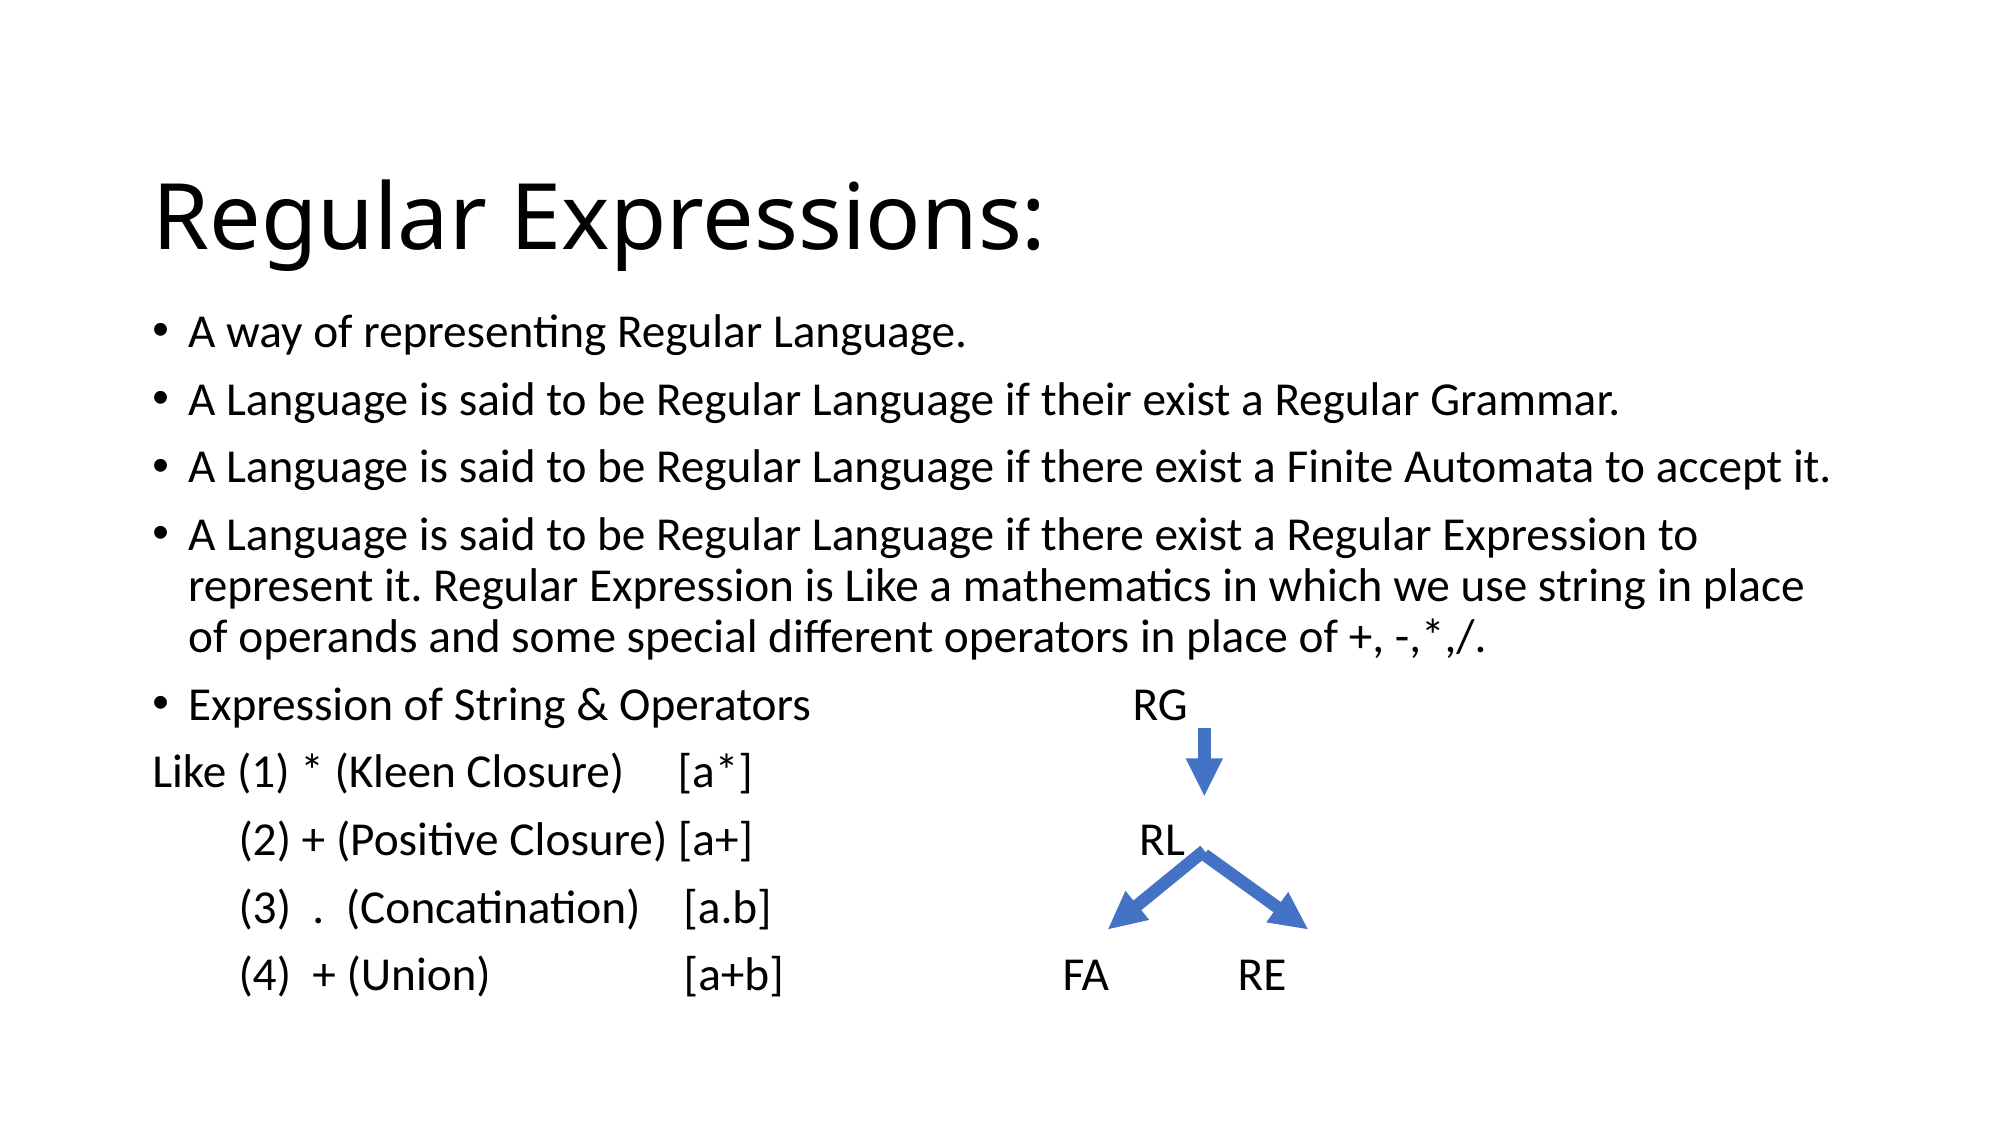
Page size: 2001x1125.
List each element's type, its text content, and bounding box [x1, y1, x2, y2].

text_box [1108, 850, 1205, 930]
list A way of representing Regular Language. A Language is said to be Regular Language if their exist a Regular Grammar. A Language is said to be Regular Language if there exist a Finite Automata to accept it. A Language is said to be Regular Language if there exist a Regular Expression to represent it. Regular Expression is Like a mathematics in which we use string in place of operands and some special different operators in place of +, -,*,/. Expression of String & Operators RG Like (1) * (Kleen Closure) [a*] (2) + (Positive Closure) [a+] RL (3) . (Concatination) [a.b] (4) + (Union) [a+b] FA RE [137, 299, 1863, 1014]
title Regular Expressions: [137, 111, 1863, 299]
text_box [1205, 854, 1308, 930]
